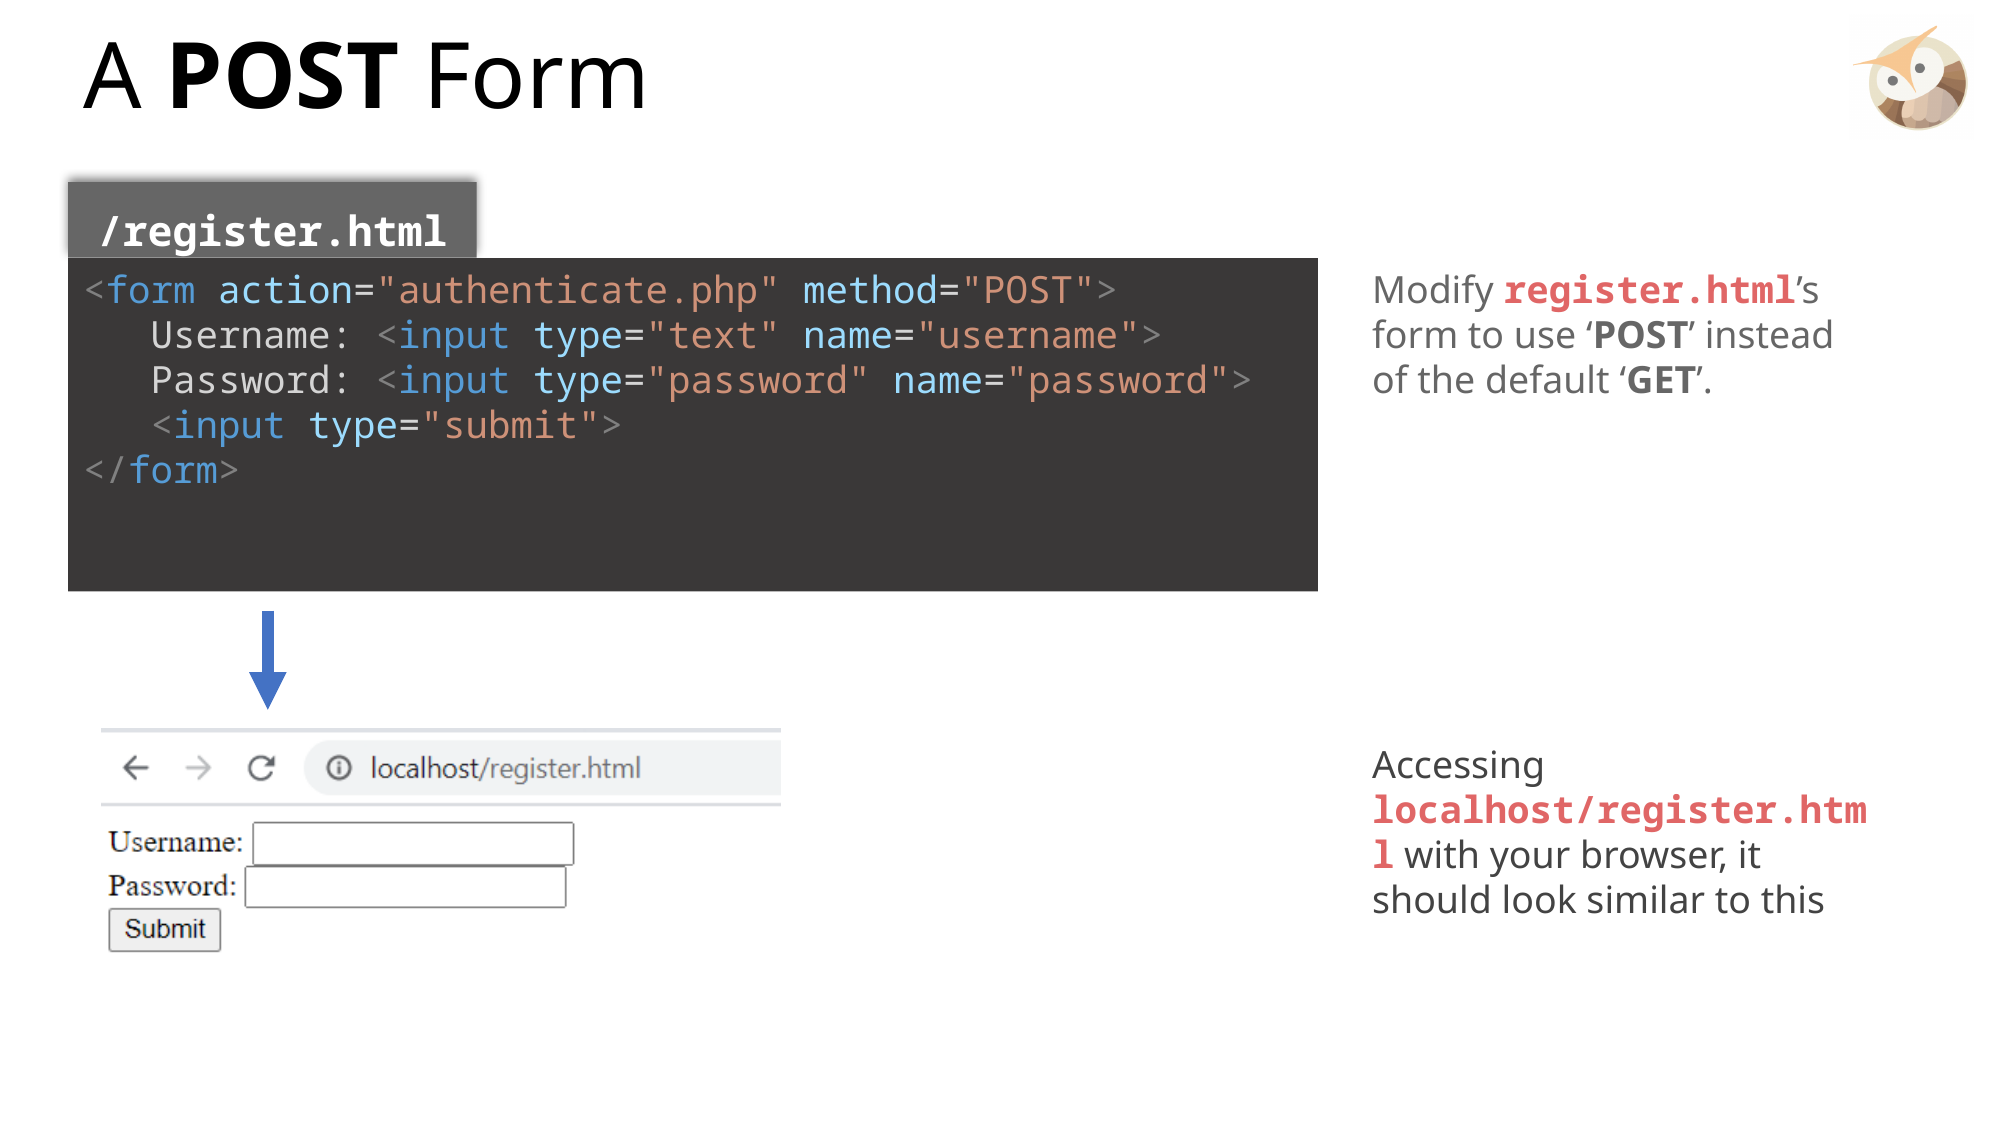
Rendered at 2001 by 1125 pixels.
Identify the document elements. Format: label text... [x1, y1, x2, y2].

picture [100, 728, 782, 1016]
title A POST Form [68, 14, 1274, 140]
text_box /register.html [68, 182, 477, 258]
text_box Modify register.html’s form to use ‘POST’ instead of the default ‘GET’. Accessing localhost/register.html with your browser, it should look similar to this [1357, 251, 1886, 985]
picture [1849, 14, 1974, 140]
text_box <form action="authenticate.php" method="POST"> Username: <input type="text" name="username"> Password: <input type="password" name="password"> <input type="submit"> </form> [68, 258, 1318, 592]
